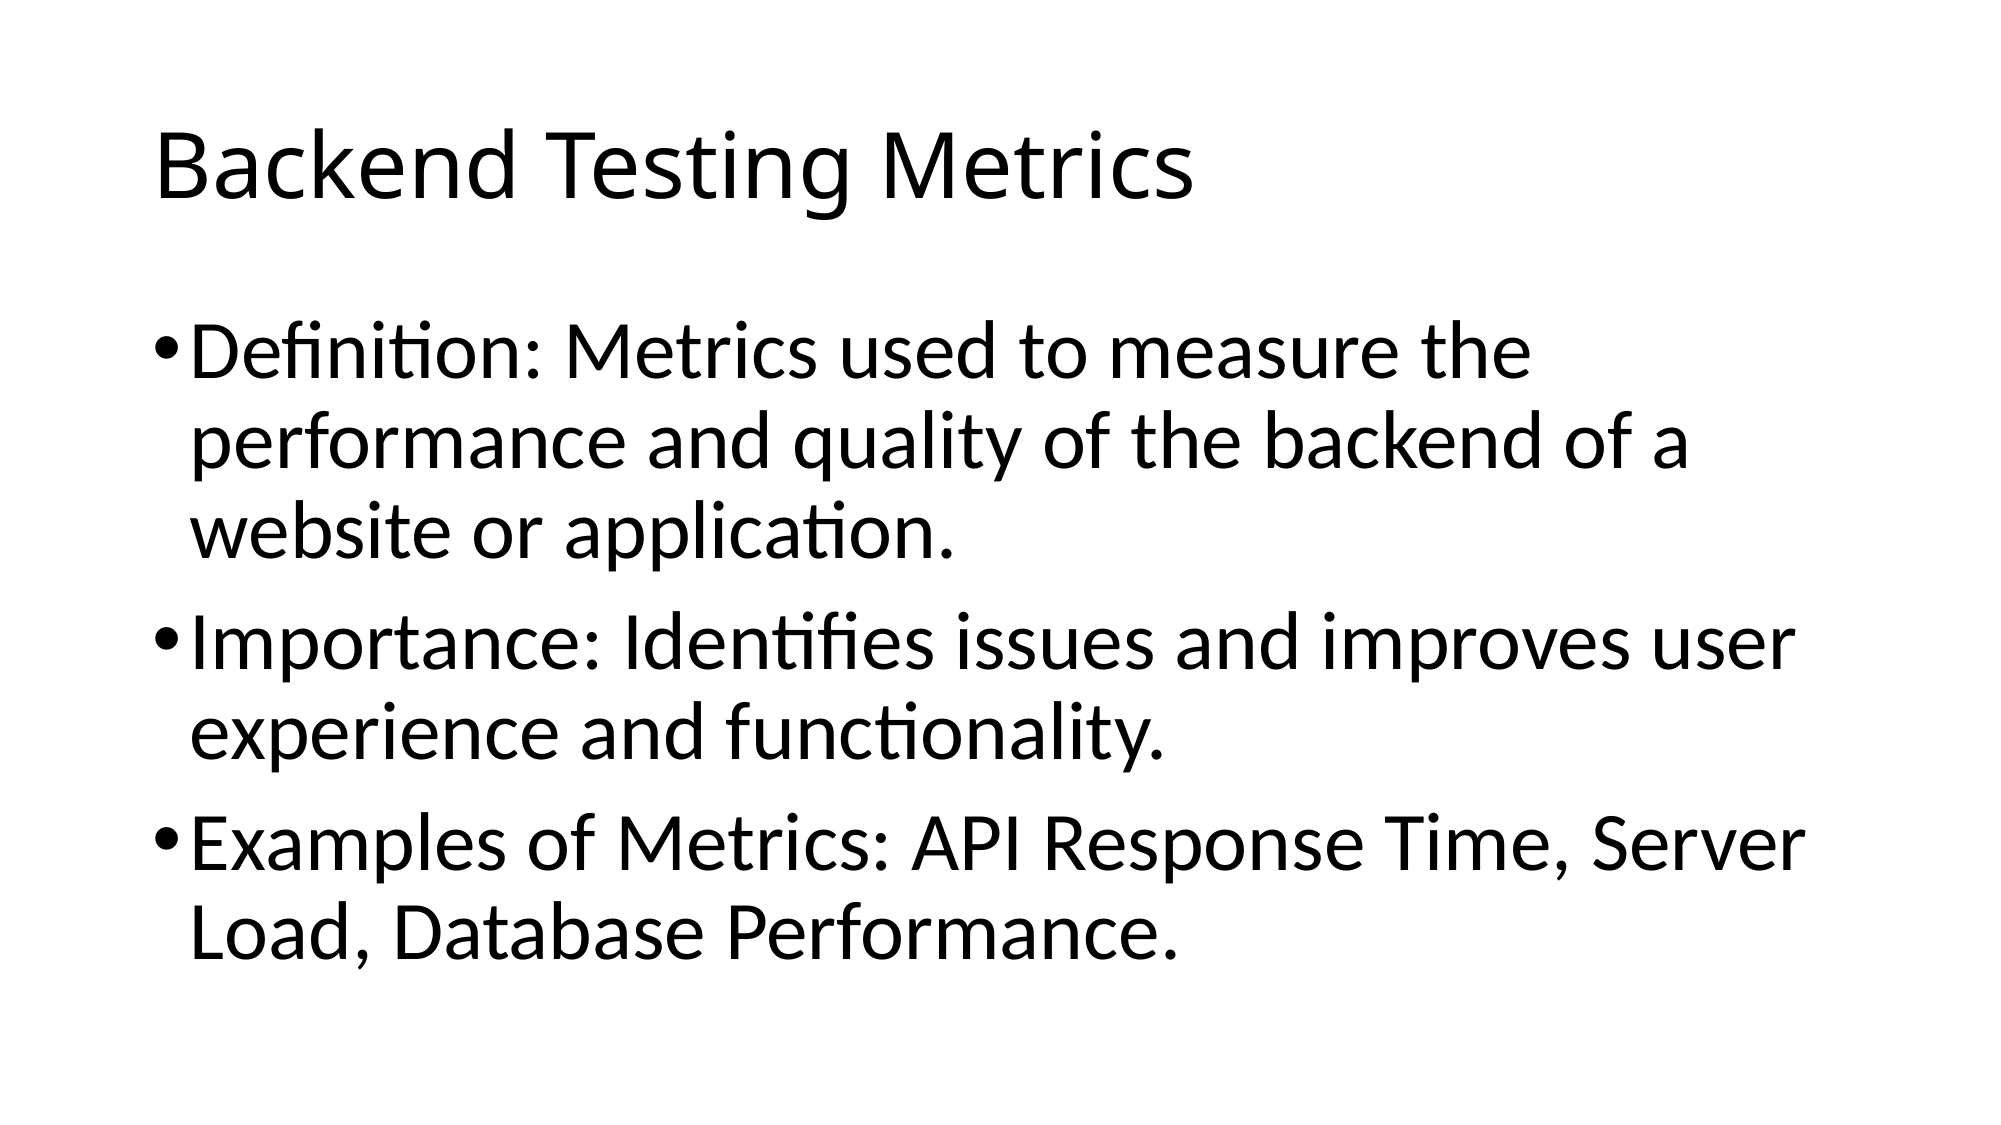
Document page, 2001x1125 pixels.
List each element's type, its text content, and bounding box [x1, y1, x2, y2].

list Definition: Metrics used to measure the performance and quality of the backend of a website or application. Importance: Identifies issues and improves user experience and functionality. Examples of Metrics: API Response Time, Server Load, Database Performance. [137, 299, 1863, 1014]
title Backend Testing Metrics [137, 59, 1863, 278]
